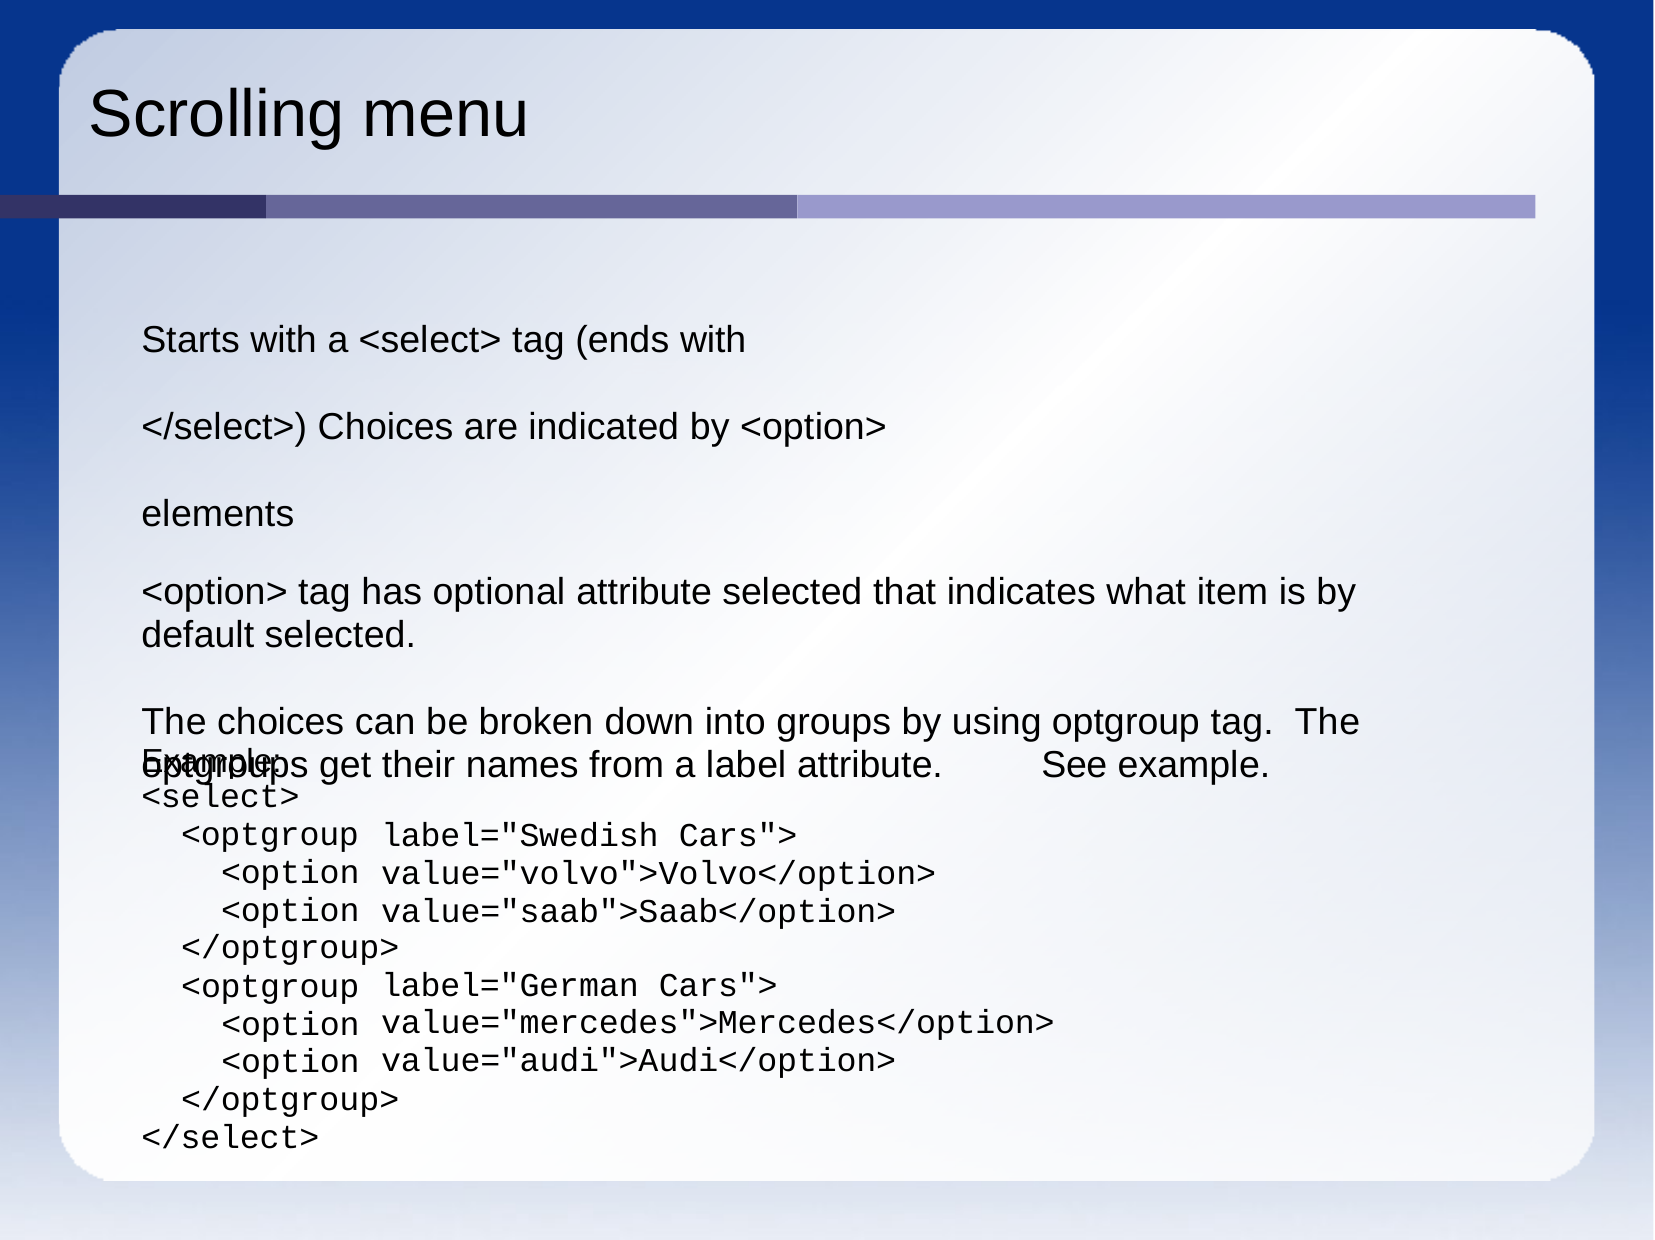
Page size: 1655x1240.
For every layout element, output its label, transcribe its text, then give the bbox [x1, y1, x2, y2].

text_box <optgroup <option <option [179, 963, 364, 1077]
text_box Example: <select> <optgroup <option <option [139, 739, 364, 933]
text_box </optgroup> </select> [139, 1077, 404, 1160]
title Scrolling menu [86, 58, 1568, 160]
text_box Starts with a <select> tag (ends with </select>) Choices are indicated by <option> elements <option> tag has optional attribute selected that indicates what item is by default selected. The choices can be broken down into groups by using optgroup tag. The optgroups get their names from a label attribute. See example. [139, 273, 1532, 699]
picture [0, 0, 1654, 1240]
text_box label="Swedish Cars"> value="volvo">Volvo</option> value="saab">Saab</option> [379, 815, 944, 933]
text_box label="German Cars"> value="mercedes">Mercedes</option> value="audi">Audi</option> [379, 965, 1063, 1084]
text_box </optgroup> [179, 925, 404, 970]
